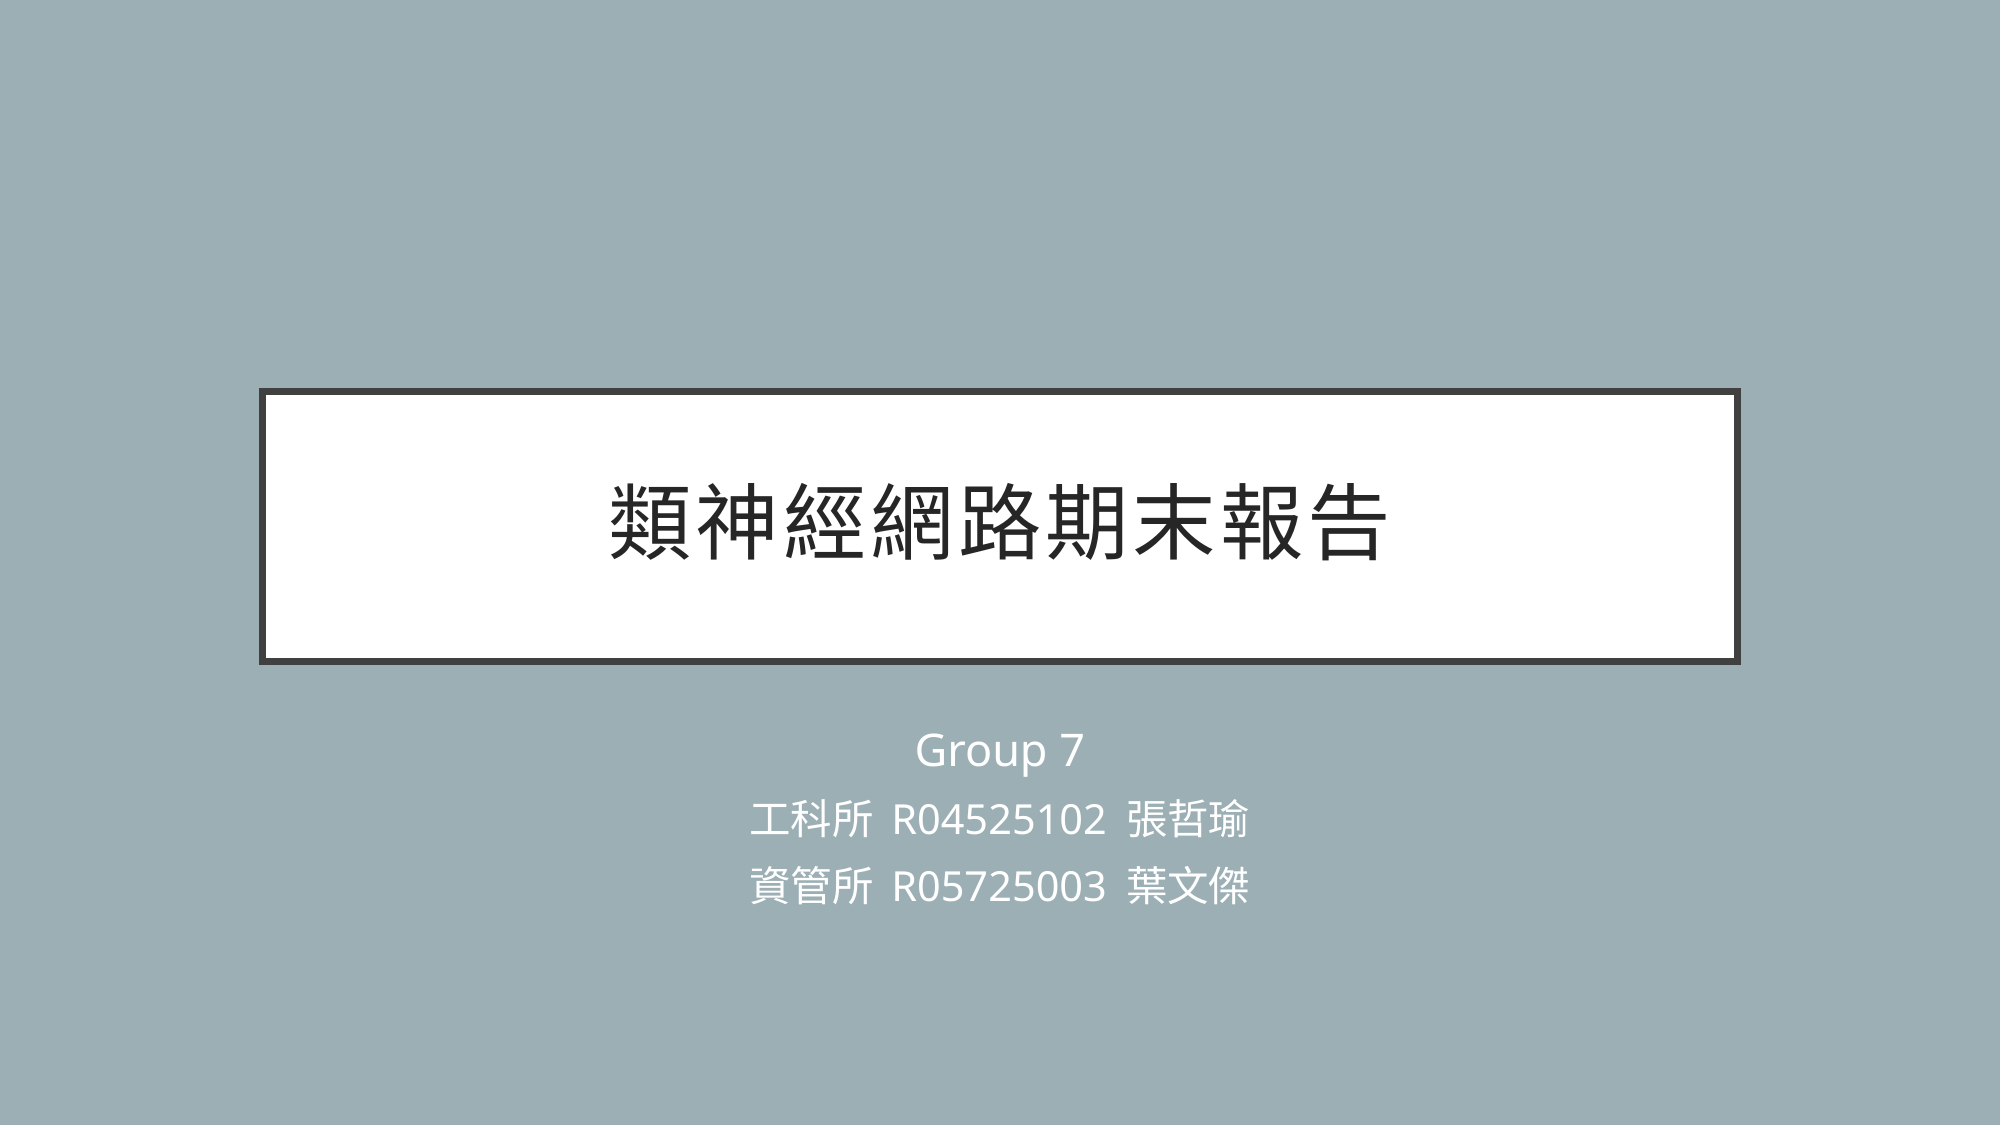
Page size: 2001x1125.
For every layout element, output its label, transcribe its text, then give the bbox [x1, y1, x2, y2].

title 類神經網路期末報告 [259, 388, 1741, 665]
subtitle Group 7 工科所 R04525102 張哲瑜 資管所 R05725003 葉文傑 [442, 713, 1558, 918]
